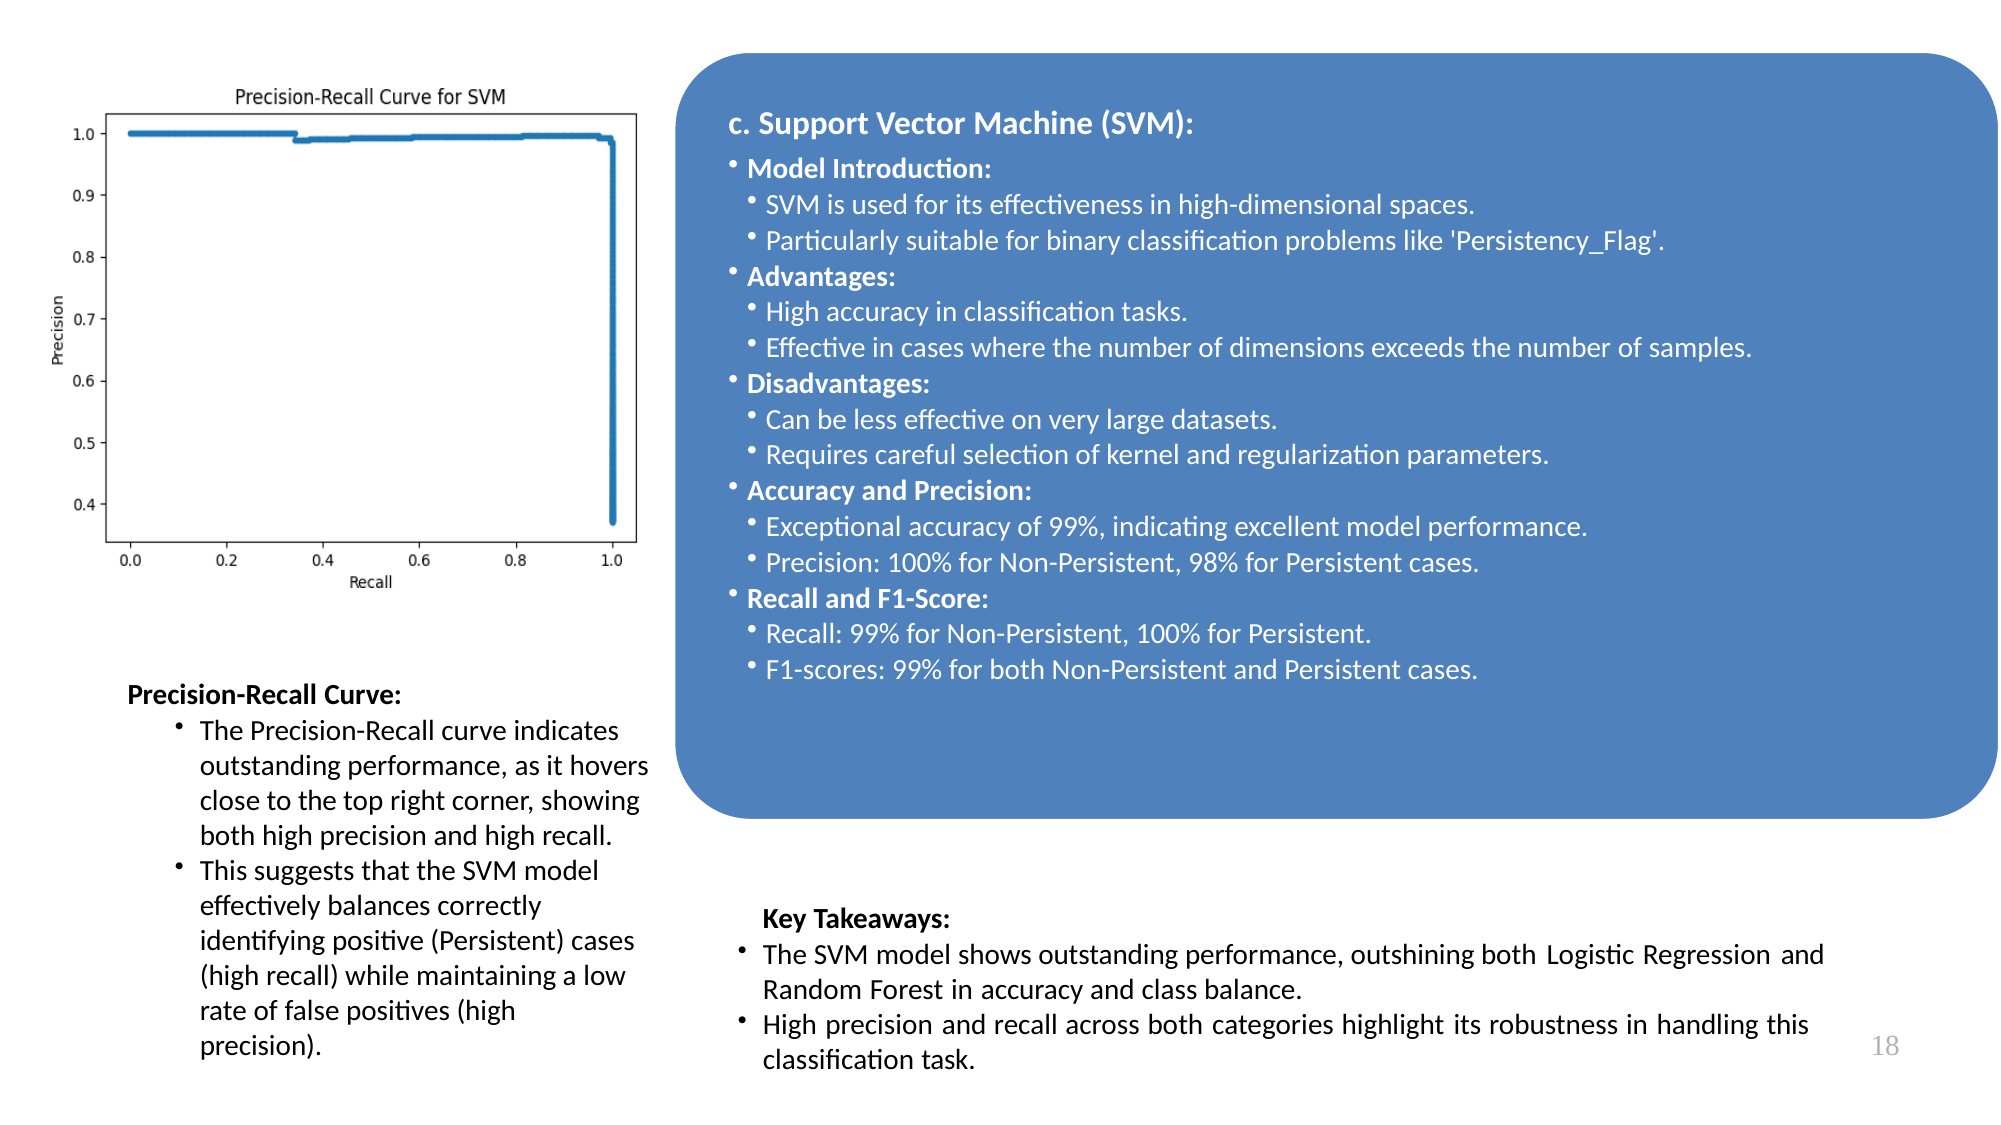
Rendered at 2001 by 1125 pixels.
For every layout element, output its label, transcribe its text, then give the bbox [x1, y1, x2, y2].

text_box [673, 46, 2000, 826]
picture [51, 88, 638, 588]
text_box Precision-Recall Curve: The Precision-Recall curve indicates outstanding performance, as it hovers close to the top right corner, showing both high precision and high recall. This suggests that the SVM model effectively balances correctly identifying positive (Persistent) cases (high recall) while maintaining a low rate of false positives (high precision). [87, 667, 674, 1069]
text_box Key Takeaways: The SVM model shows outstanding performance, outshining both Logistic Regression and Random Forest in accuracy and class balance. High precision and recall across both categories highlight its robustness in handling this classification task. [737, 897, 1850, 1076]
slide_number 18 [1440, 1046, 1900, 1125]
